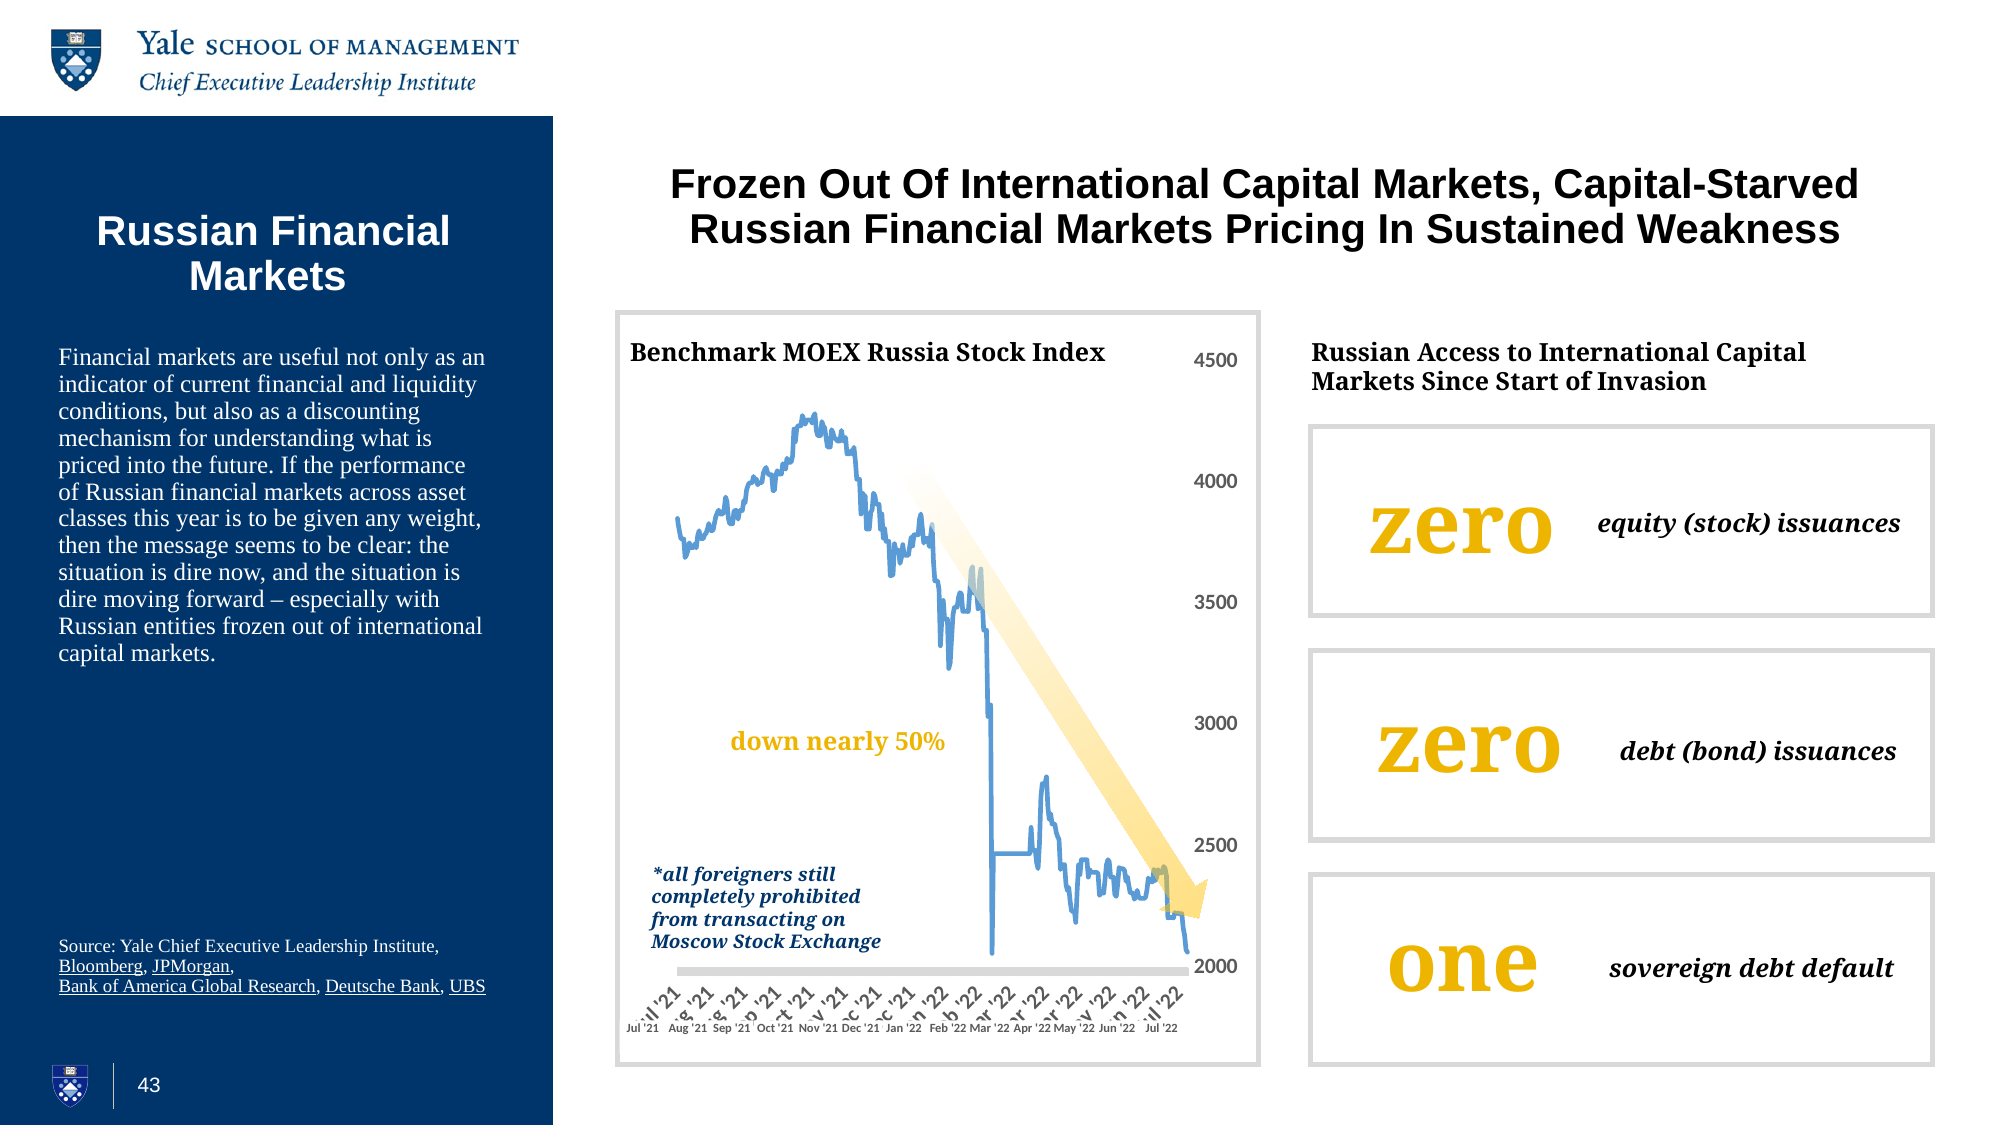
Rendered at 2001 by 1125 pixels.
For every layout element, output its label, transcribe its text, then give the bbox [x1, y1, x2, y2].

list Source: Yale Chief Executive Leadership Institute, Bloomberg, JPMorgan, Bank of America Global Research, Deutsche Bank, UBS [43, 806, 505, 1005]
chart [617, 335, 1251, 1065]
text_box [617, 311, 1259, 1065]
text_box one [1371, 900, 1760, 1016]
title Russian Financial Markets [43, 161, 504, 307]
text_box sovereign debt default [1577, 952, 1927, 1017]
picture [45, 23, 524, 102]
picture [43, 1058, 98, 1114]
text_box equity (stock) issuances [1574, 507, 1924, 572]
list Financial markets are useful not only as an indicator of current financial and liquidity conditions, but also as a discounting mechanism for understanding what is priced into the future. If the performance of Russian financial markets across asset classes this year is to be given any weight, then the message seems to be clear: the situation is dire now, and the situation is dire moving forward – especially with Russian entities frozen out of international capital markets. [43, 336, 504, 777]
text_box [619, 1020, 1189, 1054]
text_box zero [1355, 462, 1743, 578]
text_box [1310, 874, 1934, 1065]
slide_number 43 [123, 1064, 410, 1110]
text_box [1310, 649, 1934, 841]
text_box [1310, 425, 1934, 617]
text_box Frozen Out Of International Capital Markets, Capital-Starved Russian Financial Markets Pricing In Sustained Weakness [597, 181, 1933, 260]
text_box debt (bond) issuances [1584, 735, 1933, 800]
text_box Russian Access to International Capital Markets Since Start of Invasion [1311, 335, 1844, 405]
text_box zero [1363, 681, 1751, 797]
